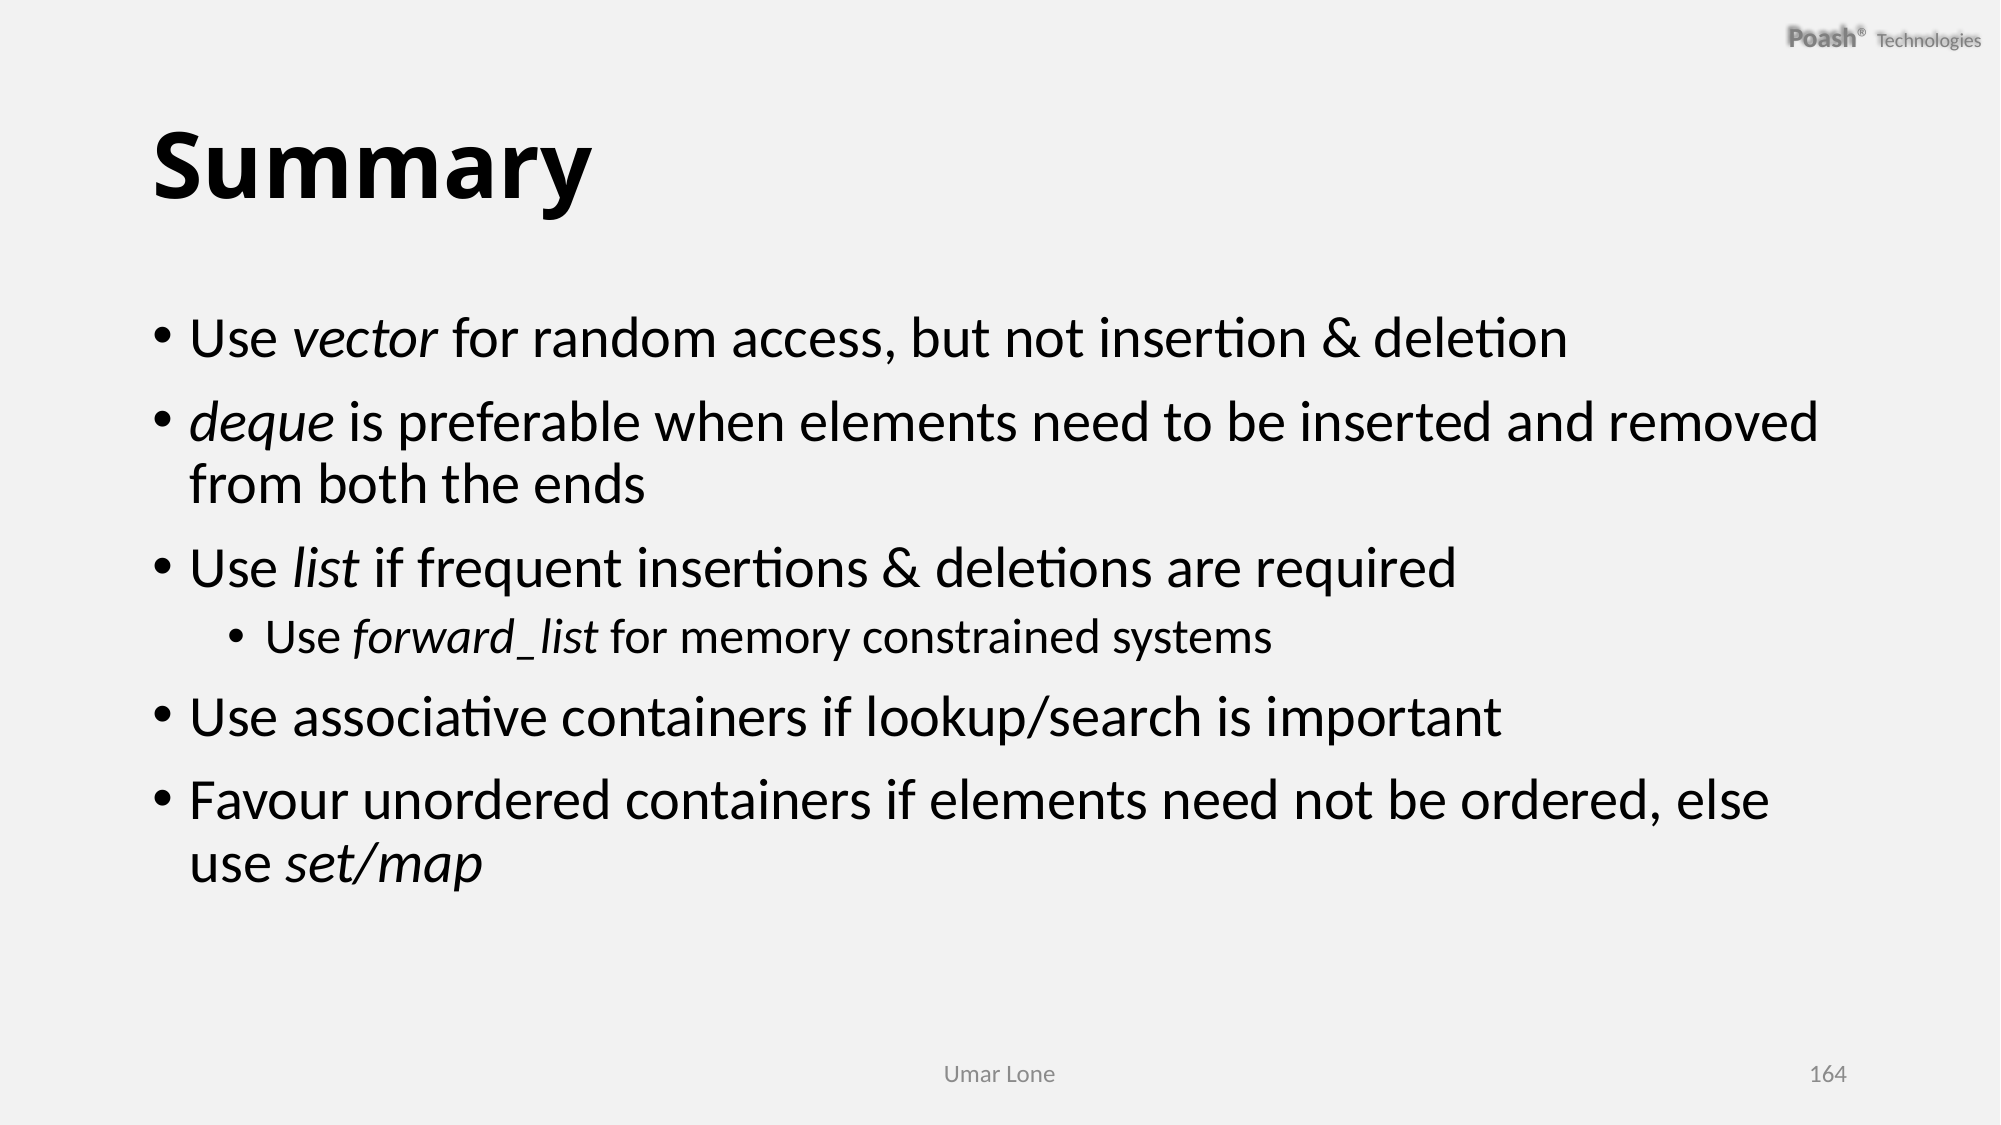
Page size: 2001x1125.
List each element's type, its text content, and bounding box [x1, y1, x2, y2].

slide_number 164 [1412, 1042, 1863, 1103]
title Summary [137, 59, 1863, 278]
footer Umar Lone [662, 1042, 1338, 1103]
list Use vector for random access, but not insertion & deletion deque is preferable when elements need to be inserted and removed from both the ends Use list if frequent insertions & deletions are required Use forward_list for memory constrained systems Use associative containers if lookup/search is important Favour unordered containers if elements need not be ordered, else use set/map [137, 299, 1863, 1014]
